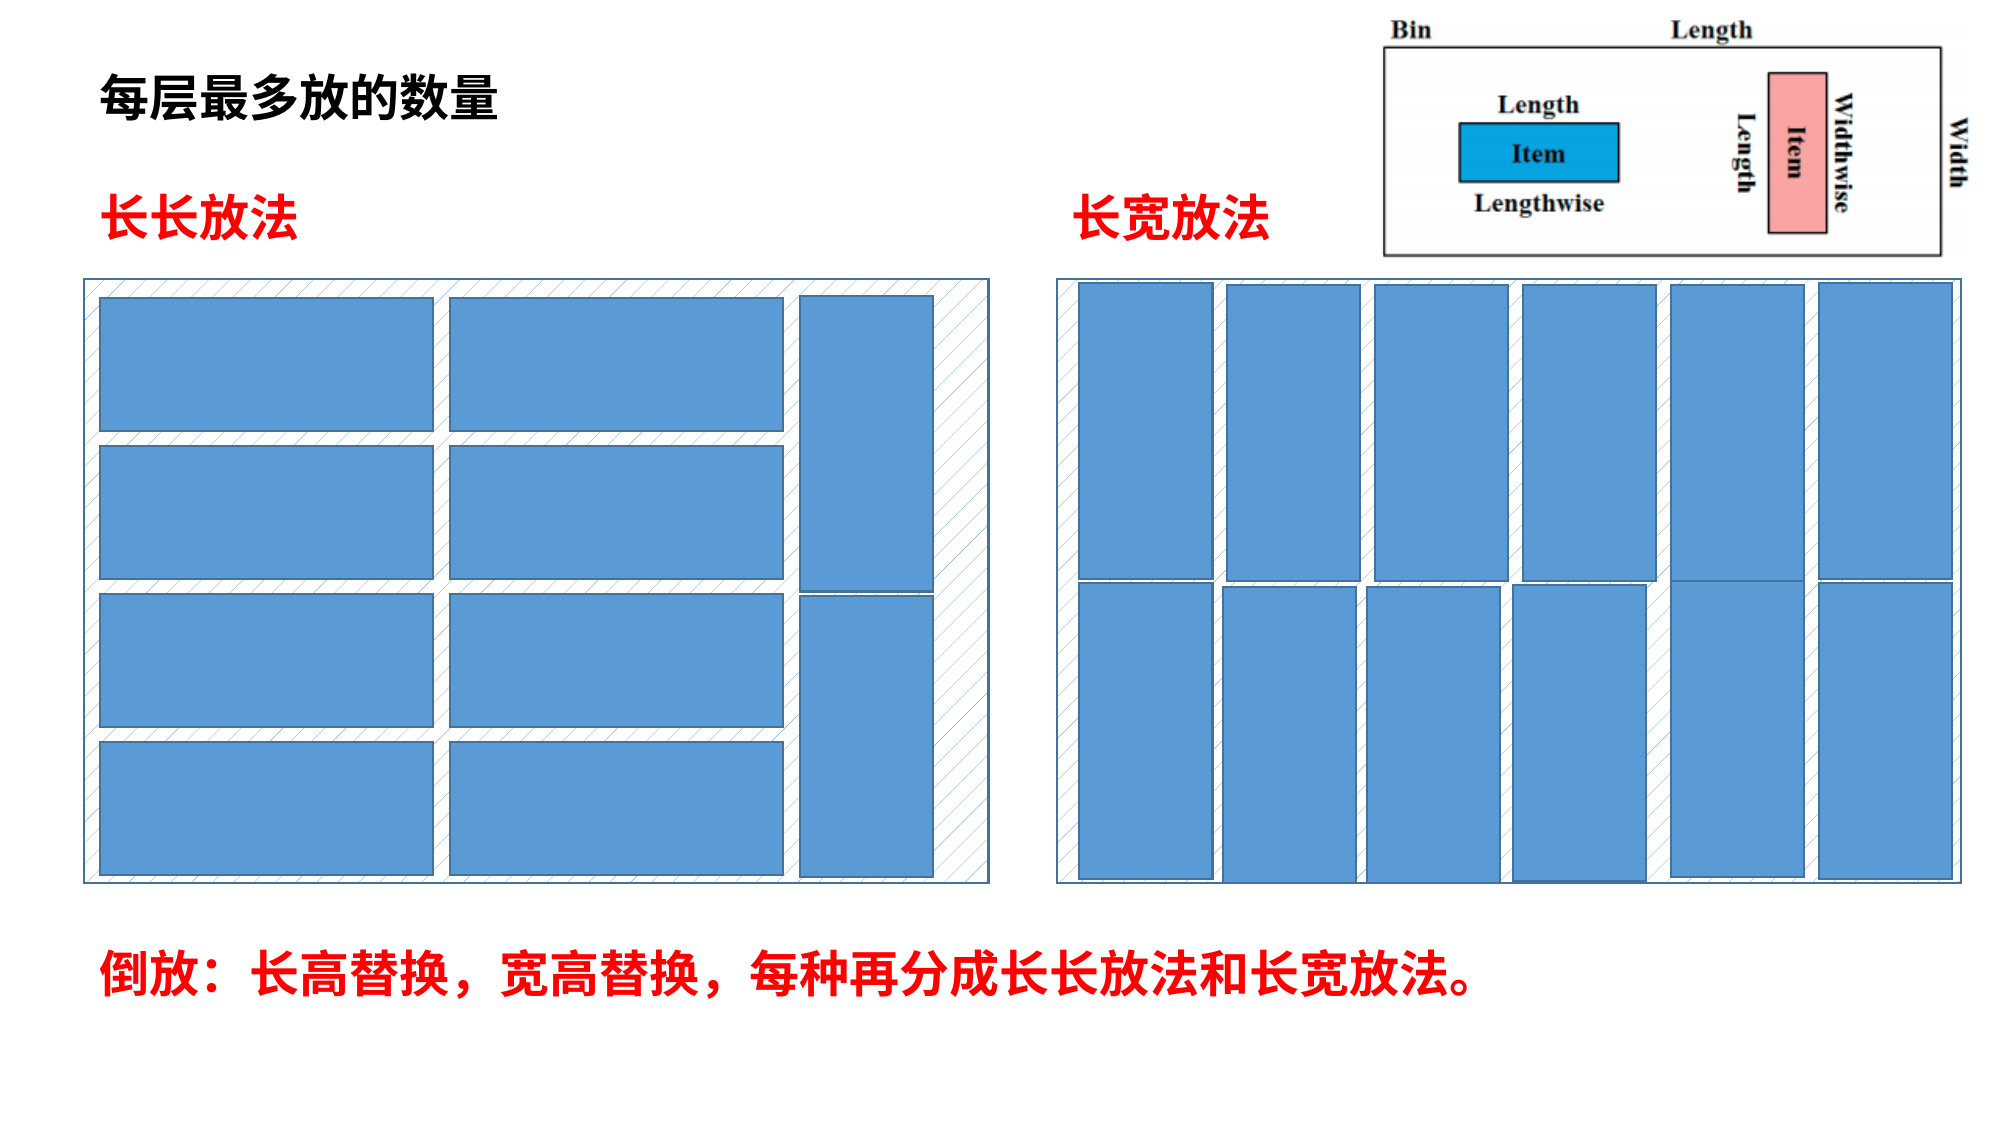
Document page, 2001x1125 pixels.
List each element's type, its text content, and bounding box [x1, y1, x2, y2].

text_box [99, 297, 434, 432]
text_box [449, 445, 784, 580]
text_box [99, 741, 434, 876]
text_box [1818, 282, 1953, 580]
text_box 长宽放法 [1057, 178, 1341, 254]
text_box 倒放：长高替换，宽高替换，每种再分成长长放法和长宽放法。 [84, 934, 1591, 1010]
text_box [99, 445, 434, 580]
text_box 每层最多放的数量 [84, 59, 1016, 134]
text_box [1366, 586, 1501, 884]
text_box [1818, 582, 1953, 880]
text_box [1226, 284, 1361, 582]
text_box [1078, 582, 1214, 880]
picture [1360, 8, 1987, 273]
text_box [1078, 282, 1214, 580]
text_box [1670, 284, 1805, 580]
text_box [1522, 284, 1657, 582]
text_box [799, 595, 934, 878]
text_box [1222, 586, 1357, 884]
text_box [1512, 584, 1647, 882]
text_box [799, 295, 934, 593]
text_box [83, 278, 990, 884]
text_box [99, 593, 434, 728]
text_box 长长放法 [84, 178, 368, 254]
text_box [449, 593, 784, 728]
text_box [1374, 284, 1509, 582]
text_box [1670, 580, 1805, 878]
text_box [449, 741, 784, 876]
text_box [1056, 278, 1962, 884]
text_box [449, 297, 784, 432]
